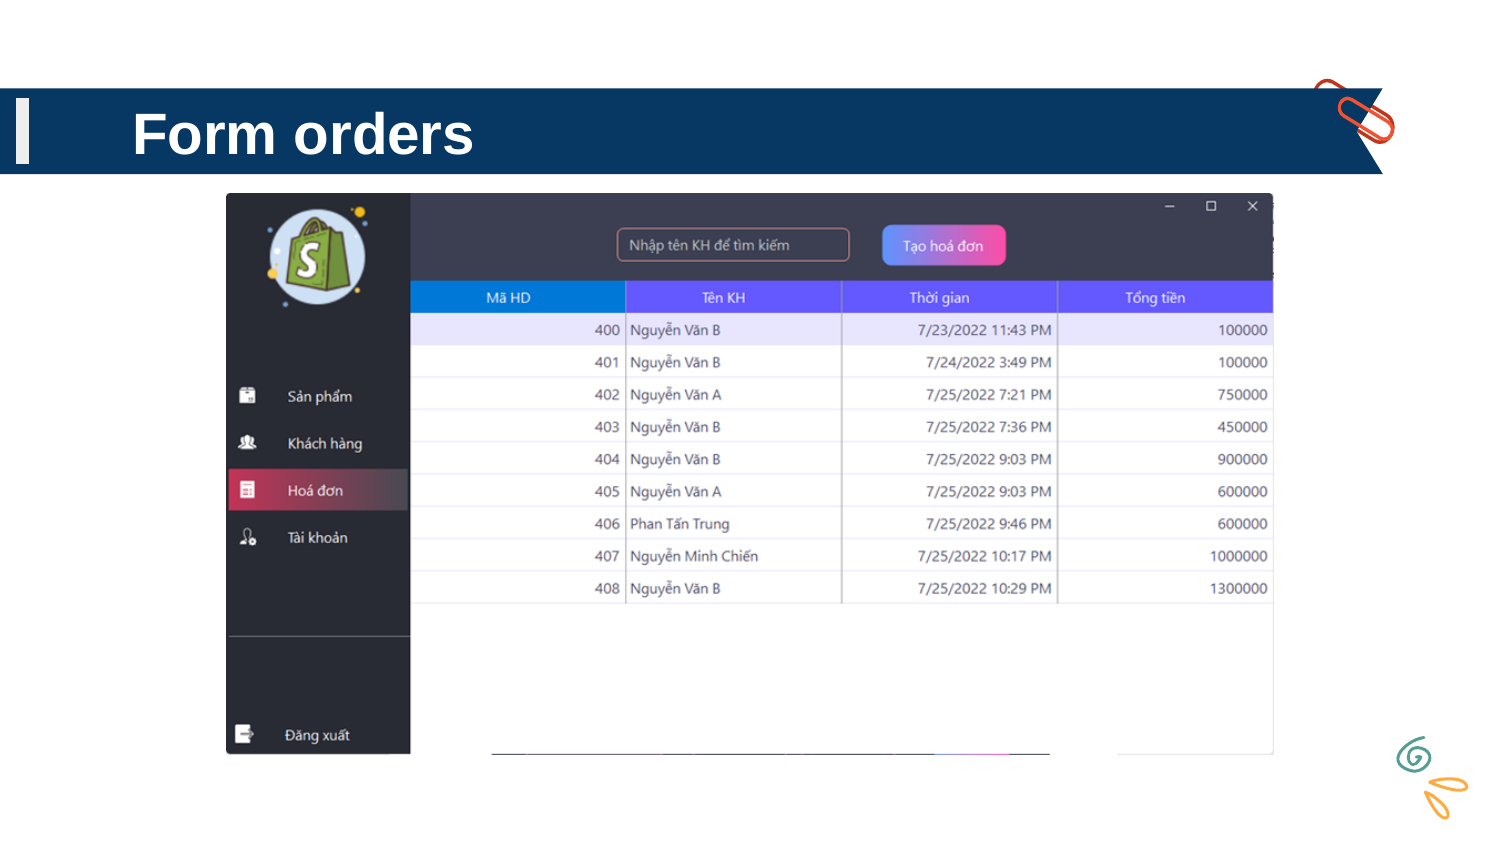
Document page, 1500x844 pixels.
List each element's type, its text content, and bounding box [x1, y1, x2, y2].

picture [225, 193, 1274, 755]
title Form orders [116, 92, 1383, 171]
